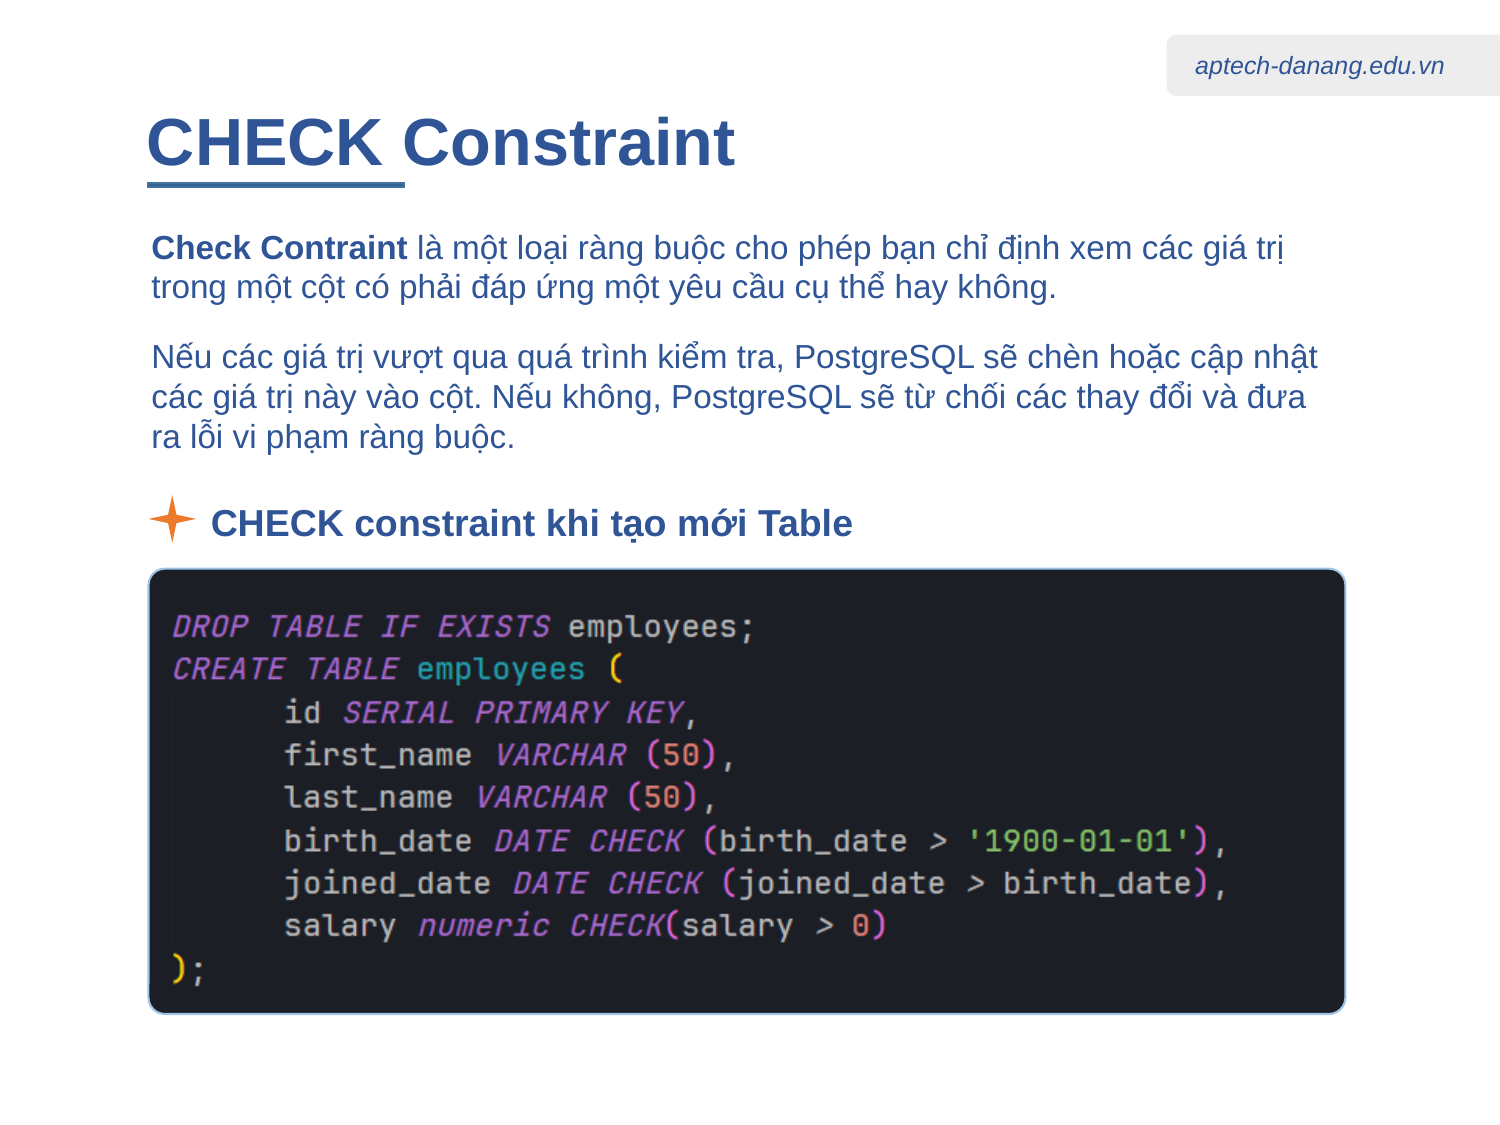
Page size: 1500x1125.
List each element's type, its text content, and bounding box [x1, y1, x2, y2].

text_box [147, 567, 1347, 1016]
text_box Check Contraint là một loại ràng buộc cho phép bạn chỉ định xem các giá trị trong một cột có phải đáp ứng một yêu cầu cụ thể hay không. [136, 218, 1352, 313]
text_box Nếu các giá trị vượt qua quá trình kiểm tra, PostgreSQL sẽ chèn hoặc cập nhật các giá trị này vào cột. Nếu không, PostgreSQL sẽ từ chối các thay đổi và đưa ra lỗi vi phạm ràng buộc. [136, 328, 1352, 463]
picture [172, 595, 1248, 991]
text_box CHECK constraint khi tạo mới Table [196, 491, 1040, 551]
text_box [148, 494, 196, 543]
text_box CHECK Constraint [132, 91, 1380, 186]
text_box [147, 182, 405, 188]
